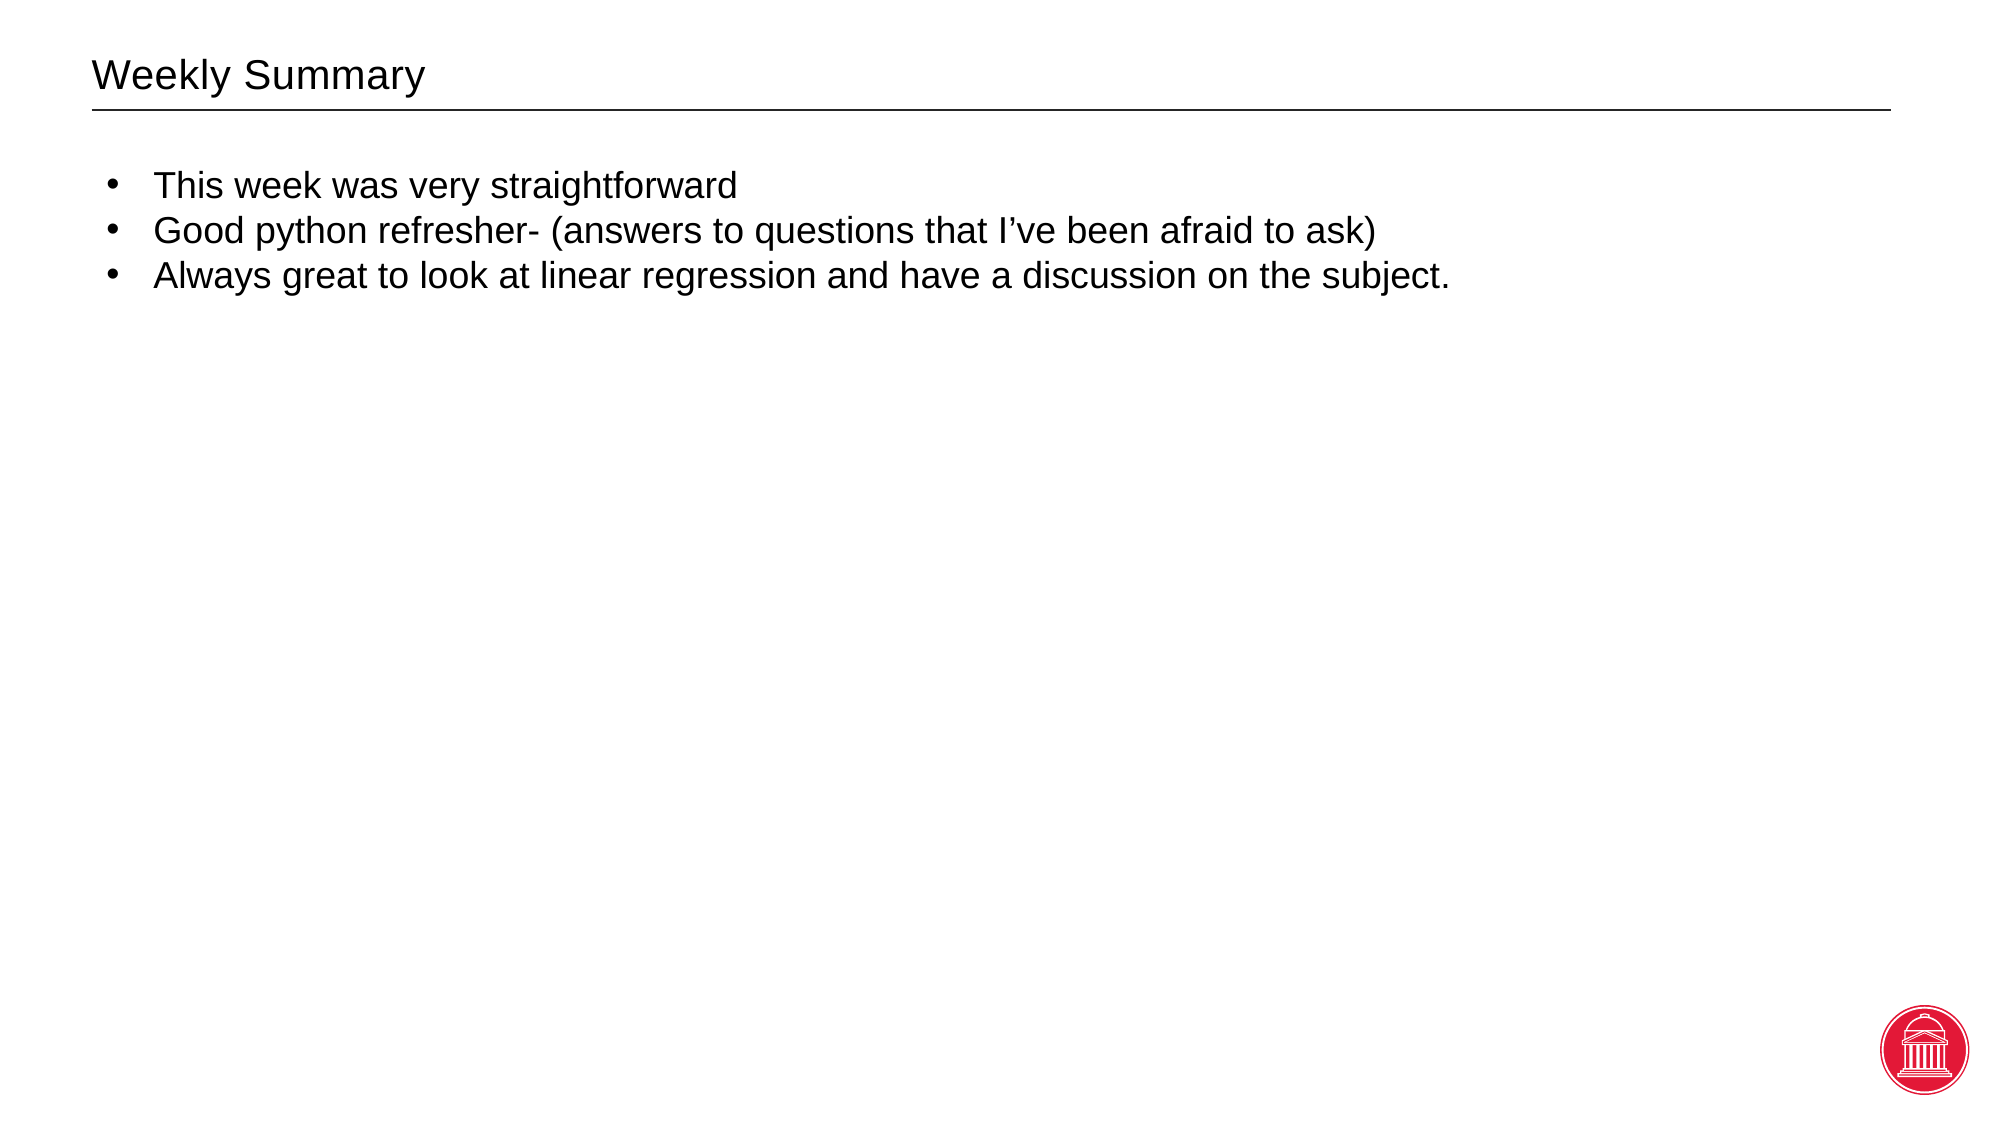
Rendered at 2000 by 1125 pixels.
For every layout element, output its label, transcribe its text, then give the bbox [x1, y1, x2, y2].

text_box This week was very straightforward Good python refresher- (answers to questions that I’ve been afraid to ask) Always great to look at linear regression and have a discussion on the subject. [91, 153, 1779, 438]
title Weekly Summary [91, 42, 1892, 110]
